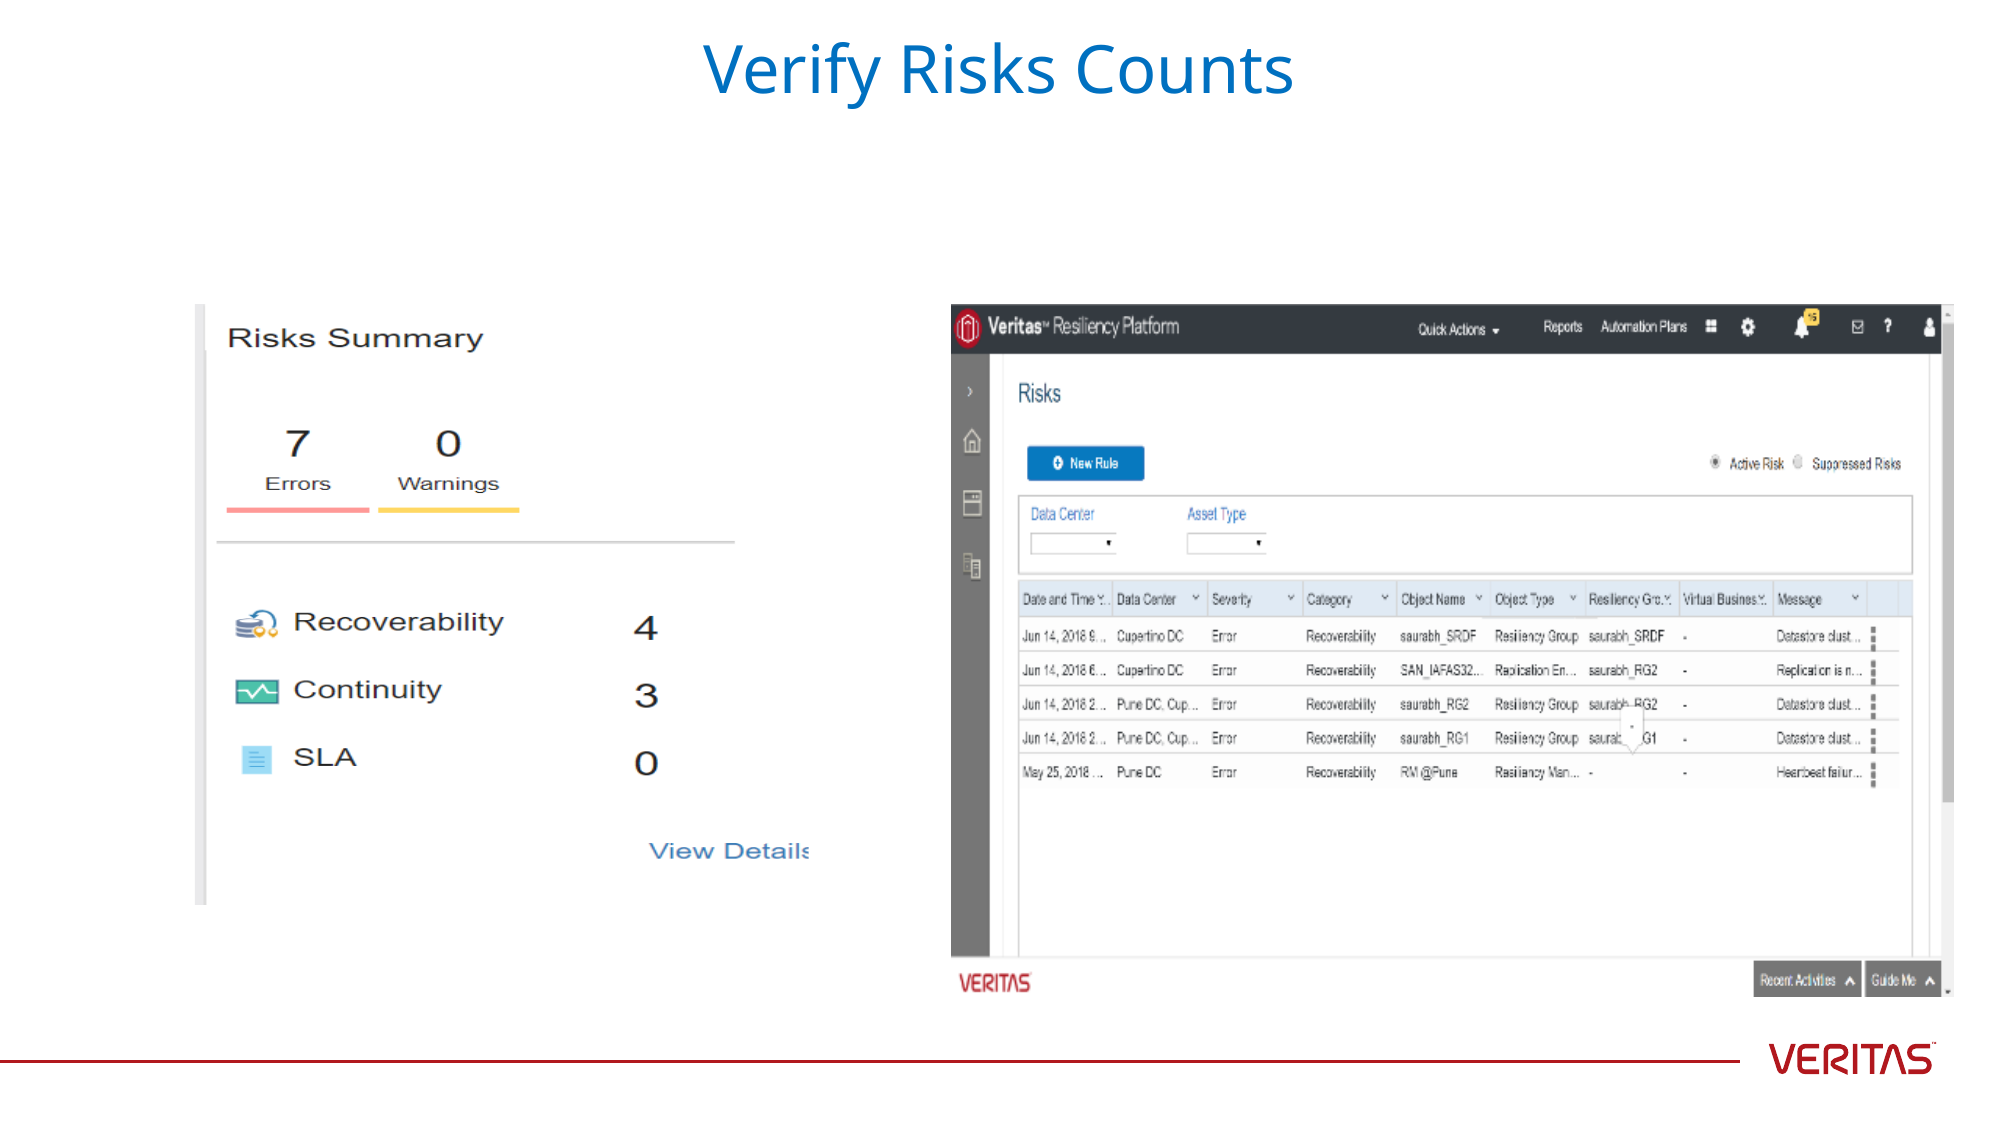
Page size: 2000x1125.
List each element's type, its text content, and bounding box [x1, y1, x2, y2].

title Verify Risks Counts [99, 50, 1900, 188]
picture [194, 303, 809, 905]
picture [951, 303, 1954, 997]
